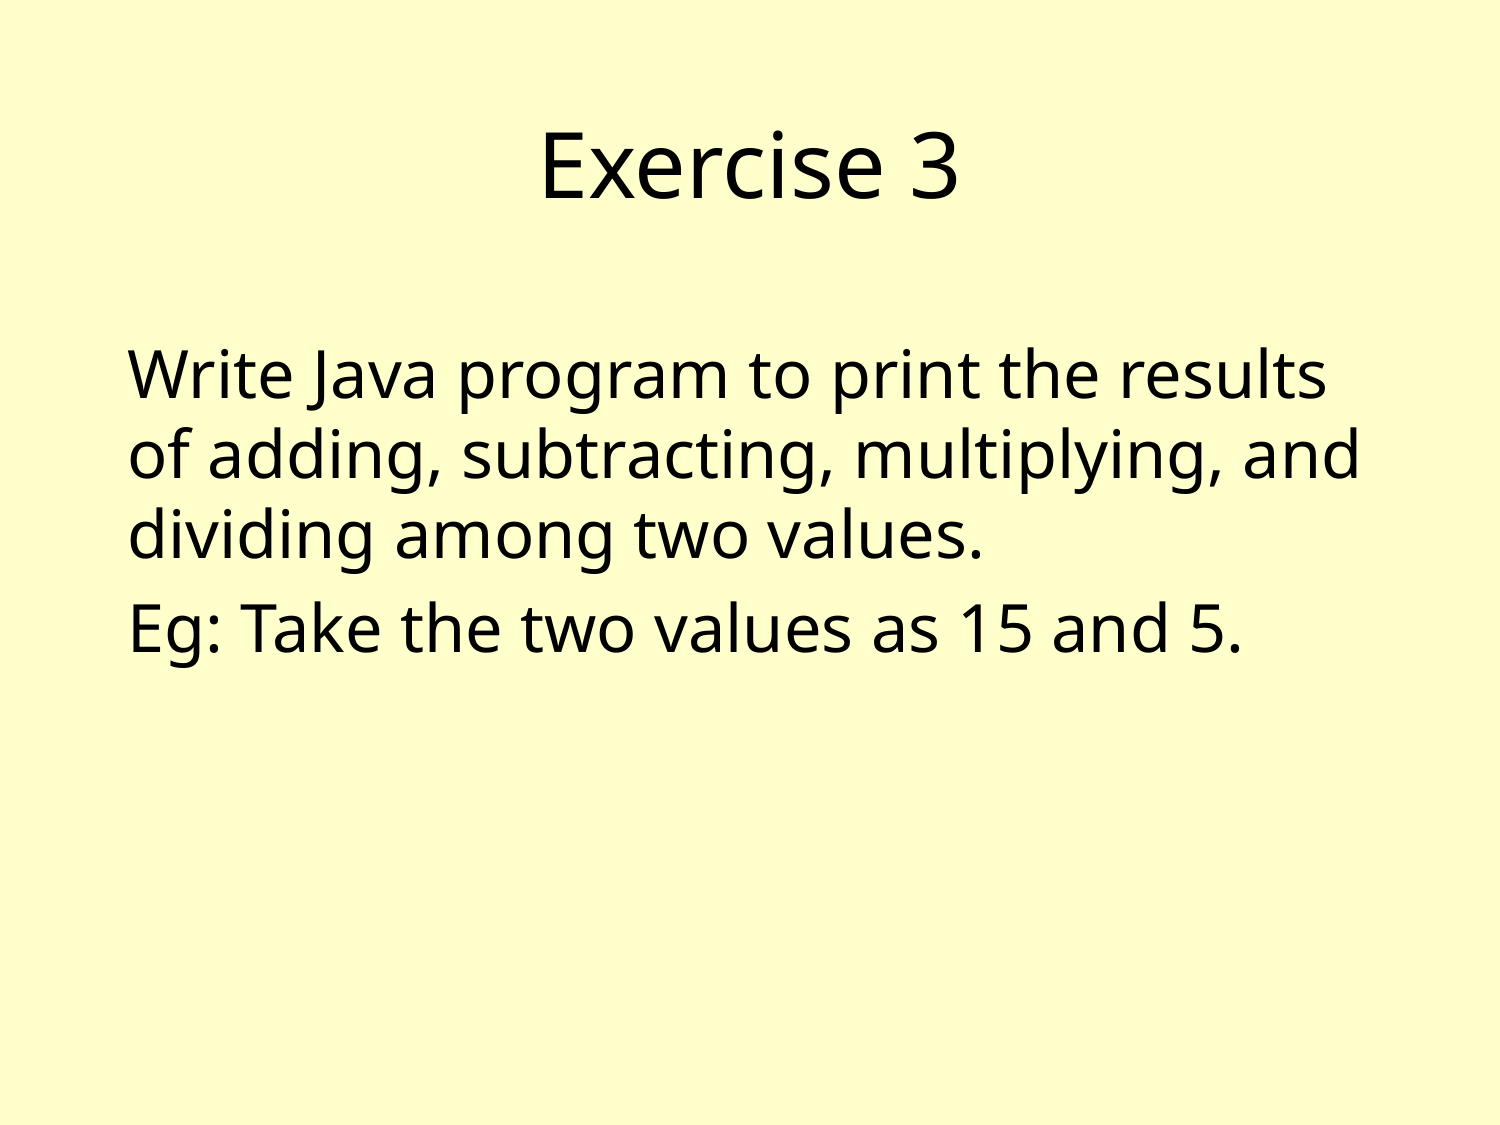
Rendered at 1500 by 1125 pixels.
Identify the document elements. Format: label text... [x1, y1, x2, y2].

text_box Write Java program to print the results of adding, subtracting, multiplying, and dividing among two values. Eg: Take the two values as 15 and 5. [112, 324, 1388, 1000]
text_box Exercise 3 [112, 99, 1388, 288]
